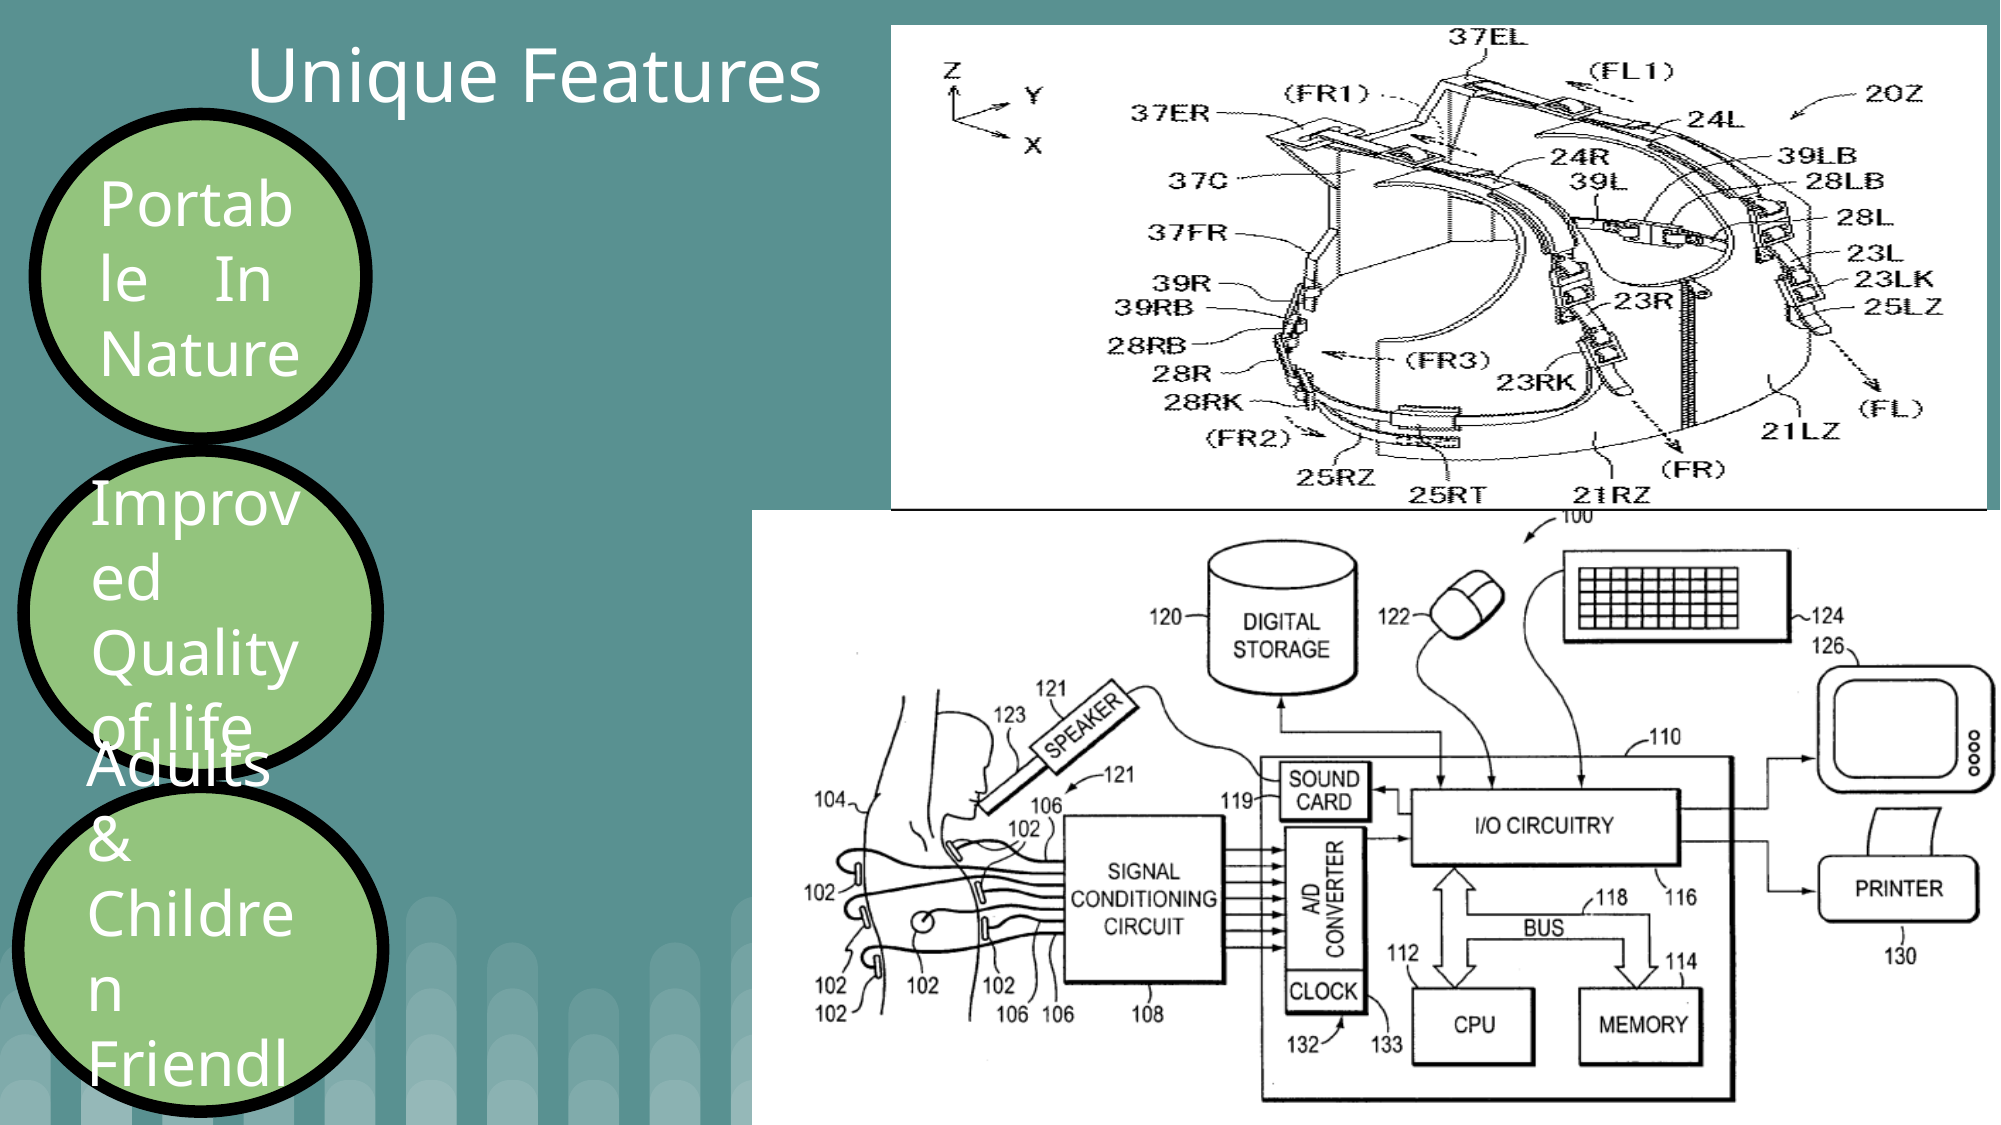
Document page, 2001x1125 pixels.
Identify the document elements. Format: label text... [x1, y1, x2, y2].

text_box Portable In Nature [34, 113, 367, 439]
text_box Adults & Children Friendly [18, 786, 384, 1112]
picture [752, 25, 2000, 1125]
text_box Unique Features [210, 11, 939, 114]
text_box Improved Quality of life [23, 450, 378, 776]
